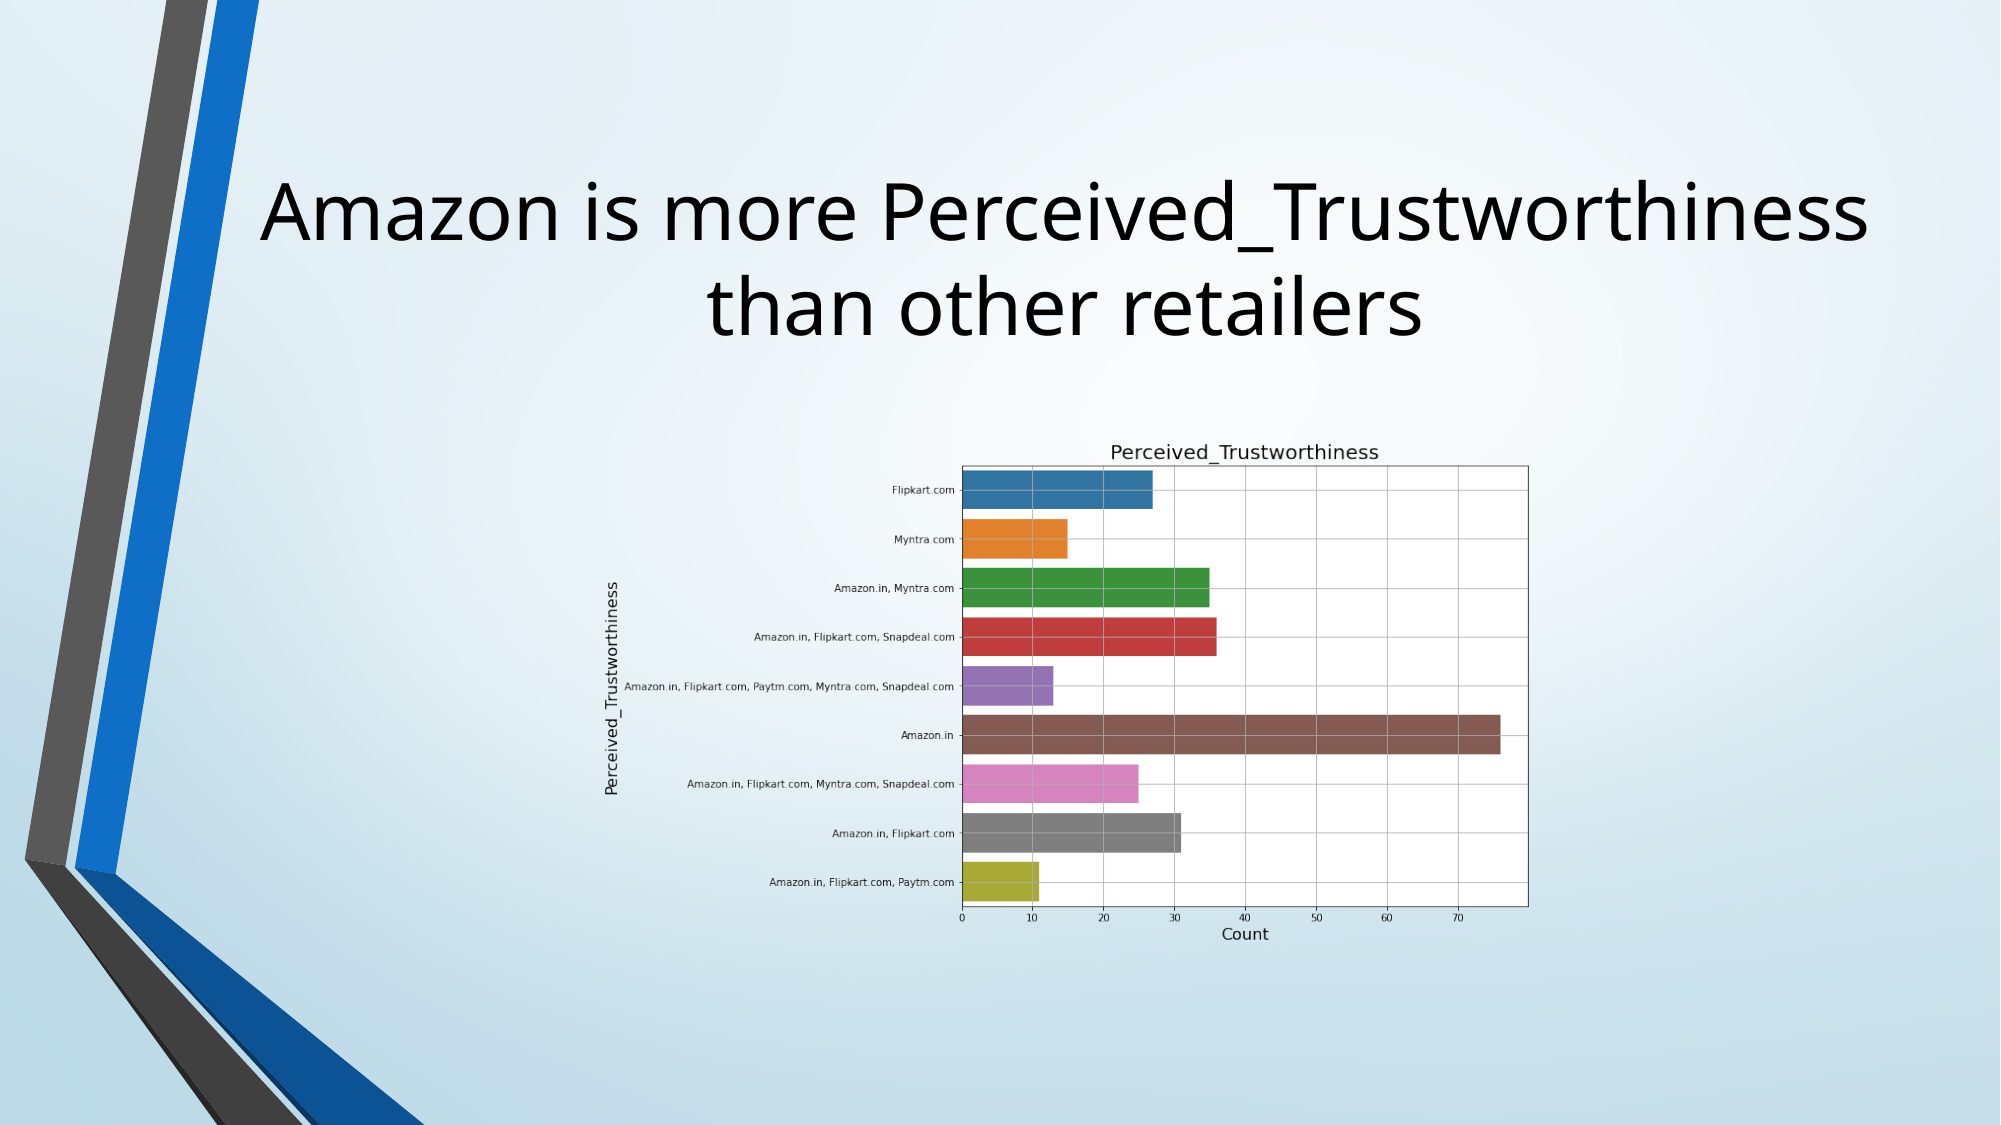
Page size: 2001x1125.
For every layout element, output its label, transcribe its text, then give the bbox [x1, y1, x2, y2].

title Amazon is more Perceived_Trustworthiness than other retailers [243, 112, 1887, 400]
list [597, 437, 1534, 951]
